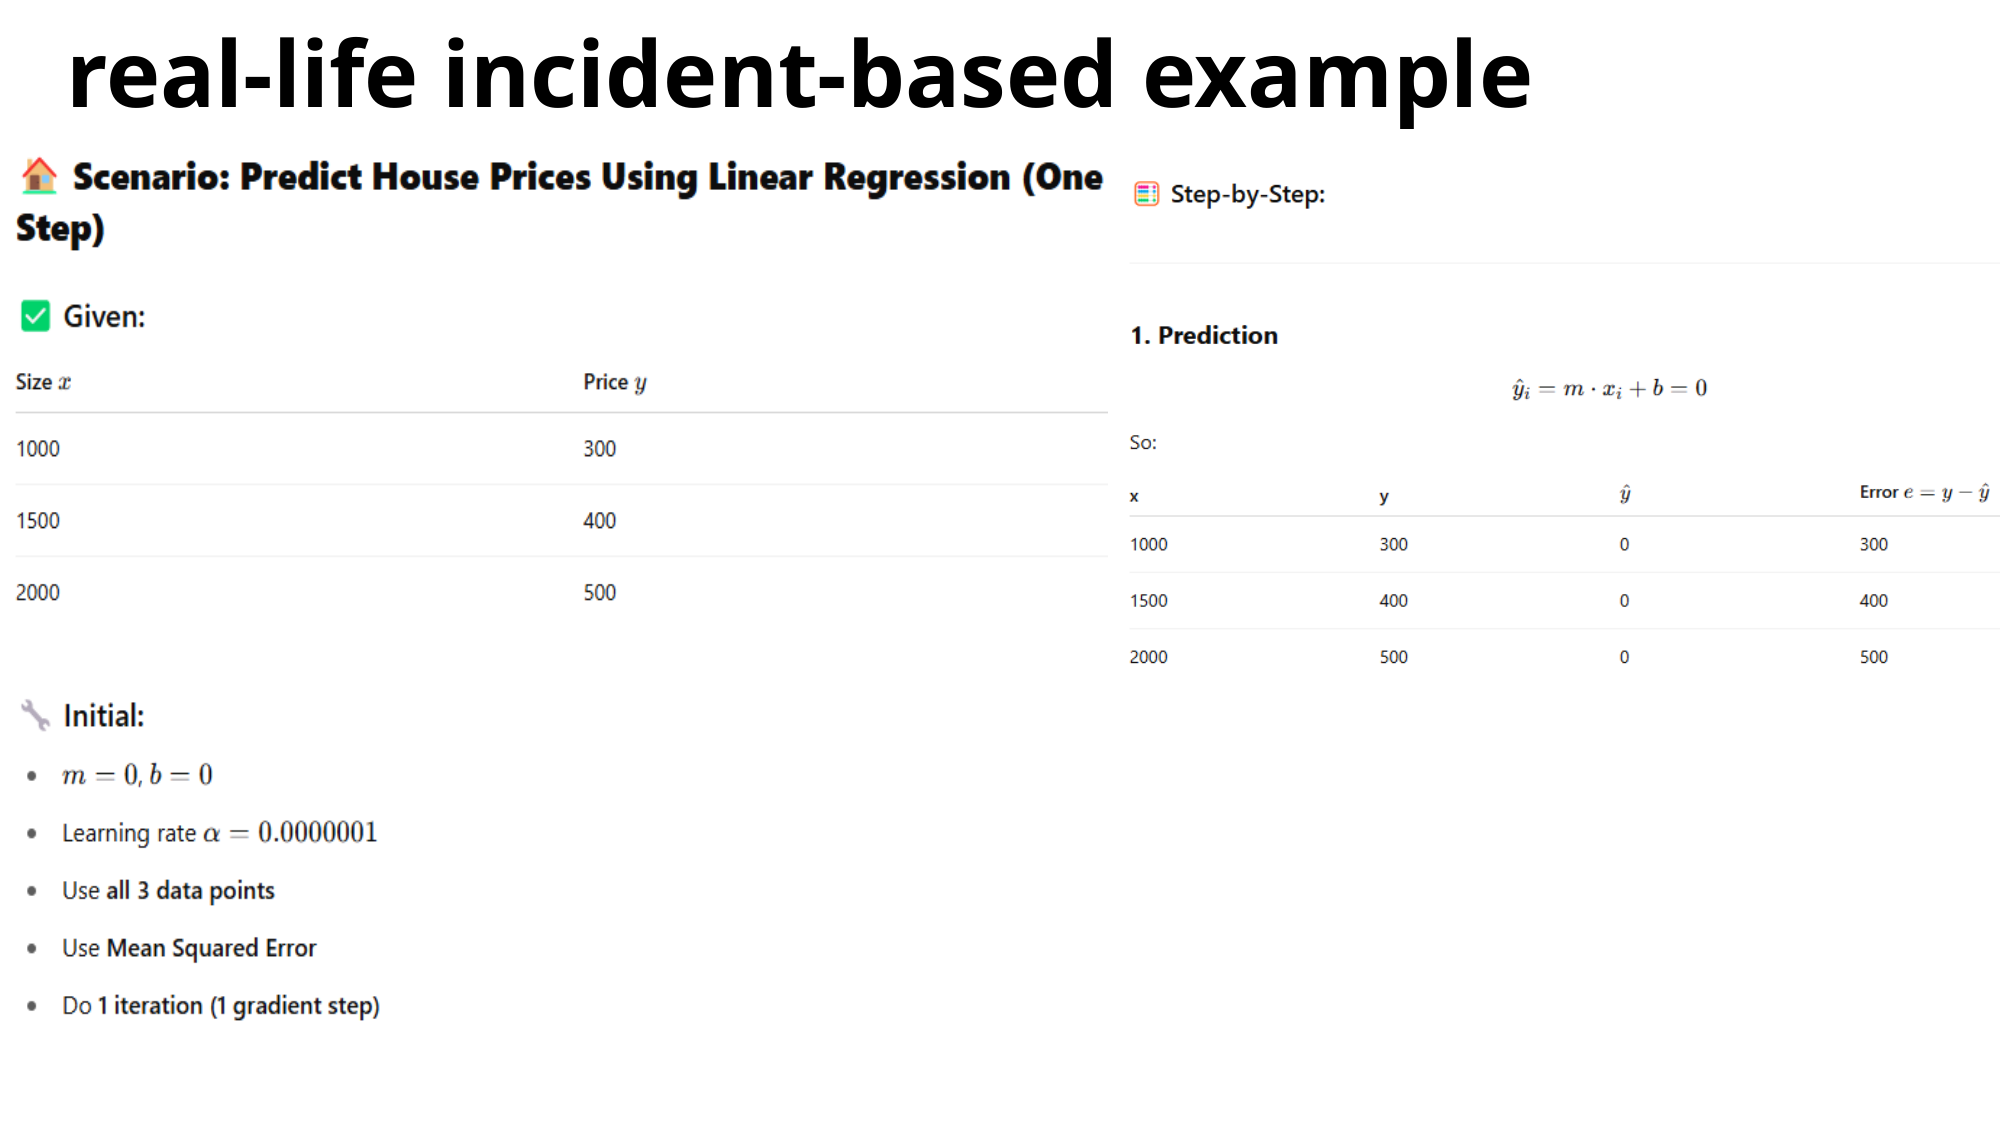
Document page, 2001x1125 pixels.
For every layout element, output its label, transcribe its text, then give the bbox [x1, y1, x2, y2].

picture [1111, 170, 2000, 677]
picture [0, 142, 1108, 1027]
title real-life incident-based example [51, 0, 1777, 187]
